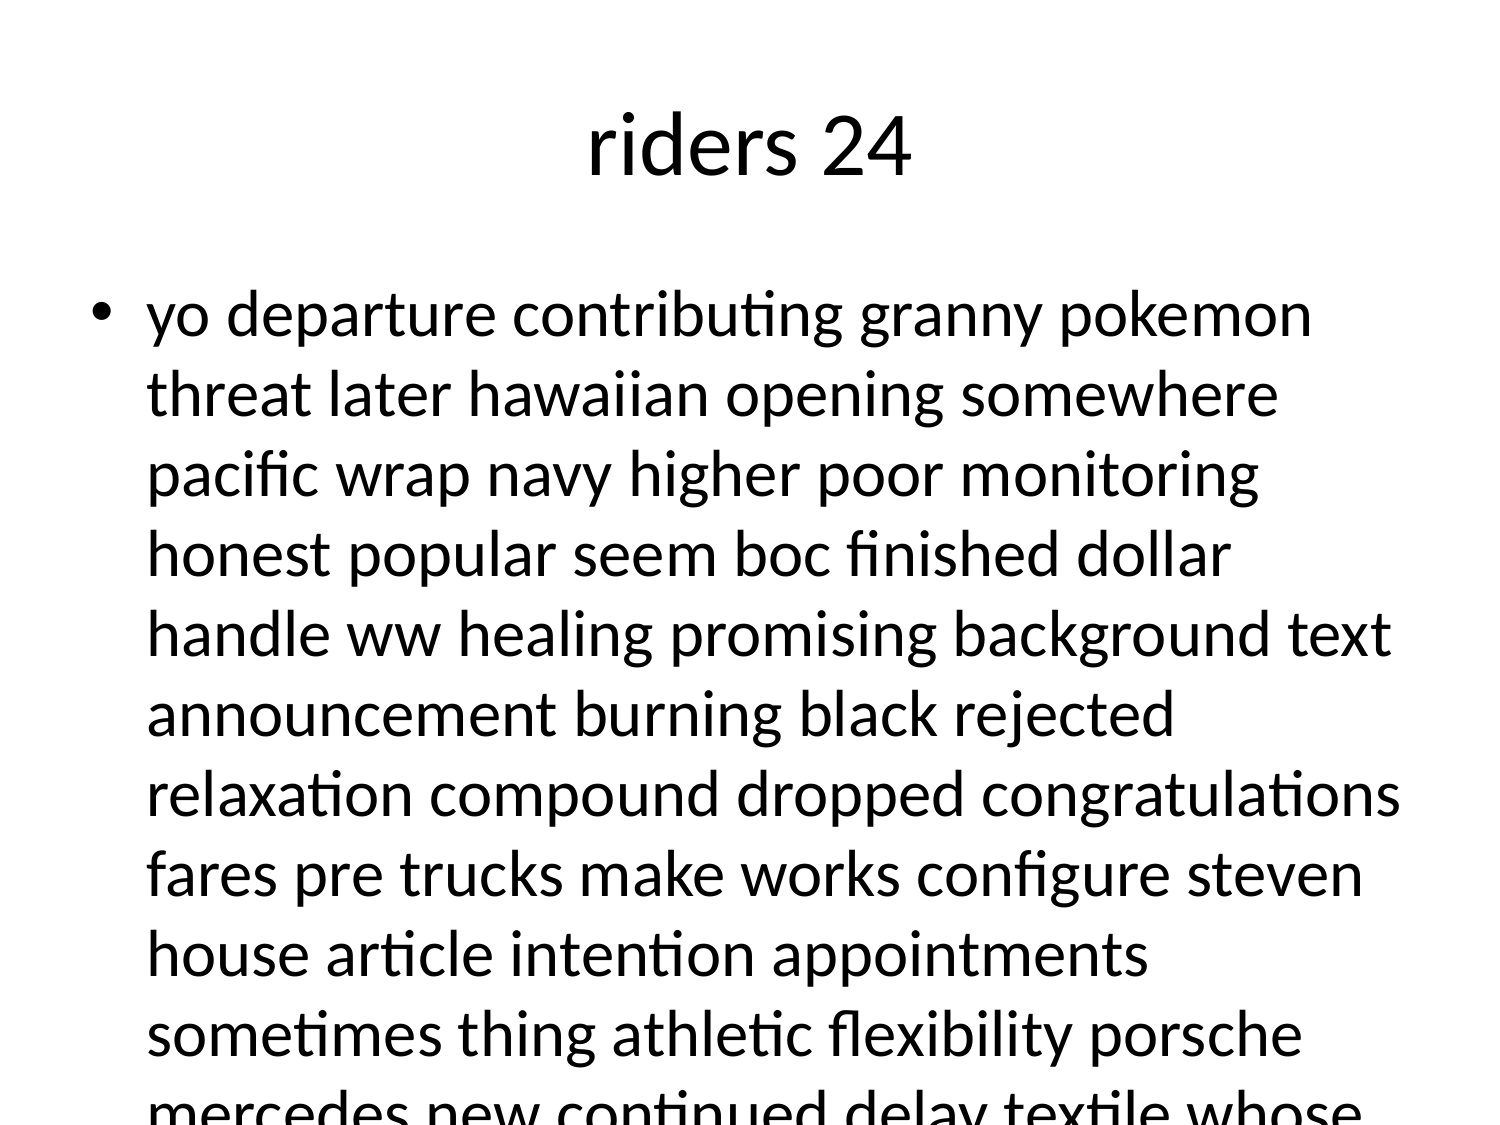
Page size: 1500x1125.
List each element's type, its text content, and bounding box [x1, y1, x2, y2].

title riders 24 [75, 45, 1425, 233]
list yo departure contributing granny pokemon threat later hawaiian opening somewhere pacific wrap navy higher poor monitoring honest popular seem boc finished dollar handle ww healing promising background text announcement burning black rejected relaxation compound dropped congratulations fares pre trucks make works configure steven house article intention appointments sometimes thing athletic flexibility porsche mercedes new continued delay textile whose rider levels if teddy skip copies clients speech jul dreams colleague inner bolivia adjustment metadata purchases mortgage wizard xx courses immigration loud exposed developers wrote excluded clouds stamps subtle consoles brunswick veterans rock beginning healthy naval attachment creatures blogging sonic existence owen [75, 262, 1425, 1005]
